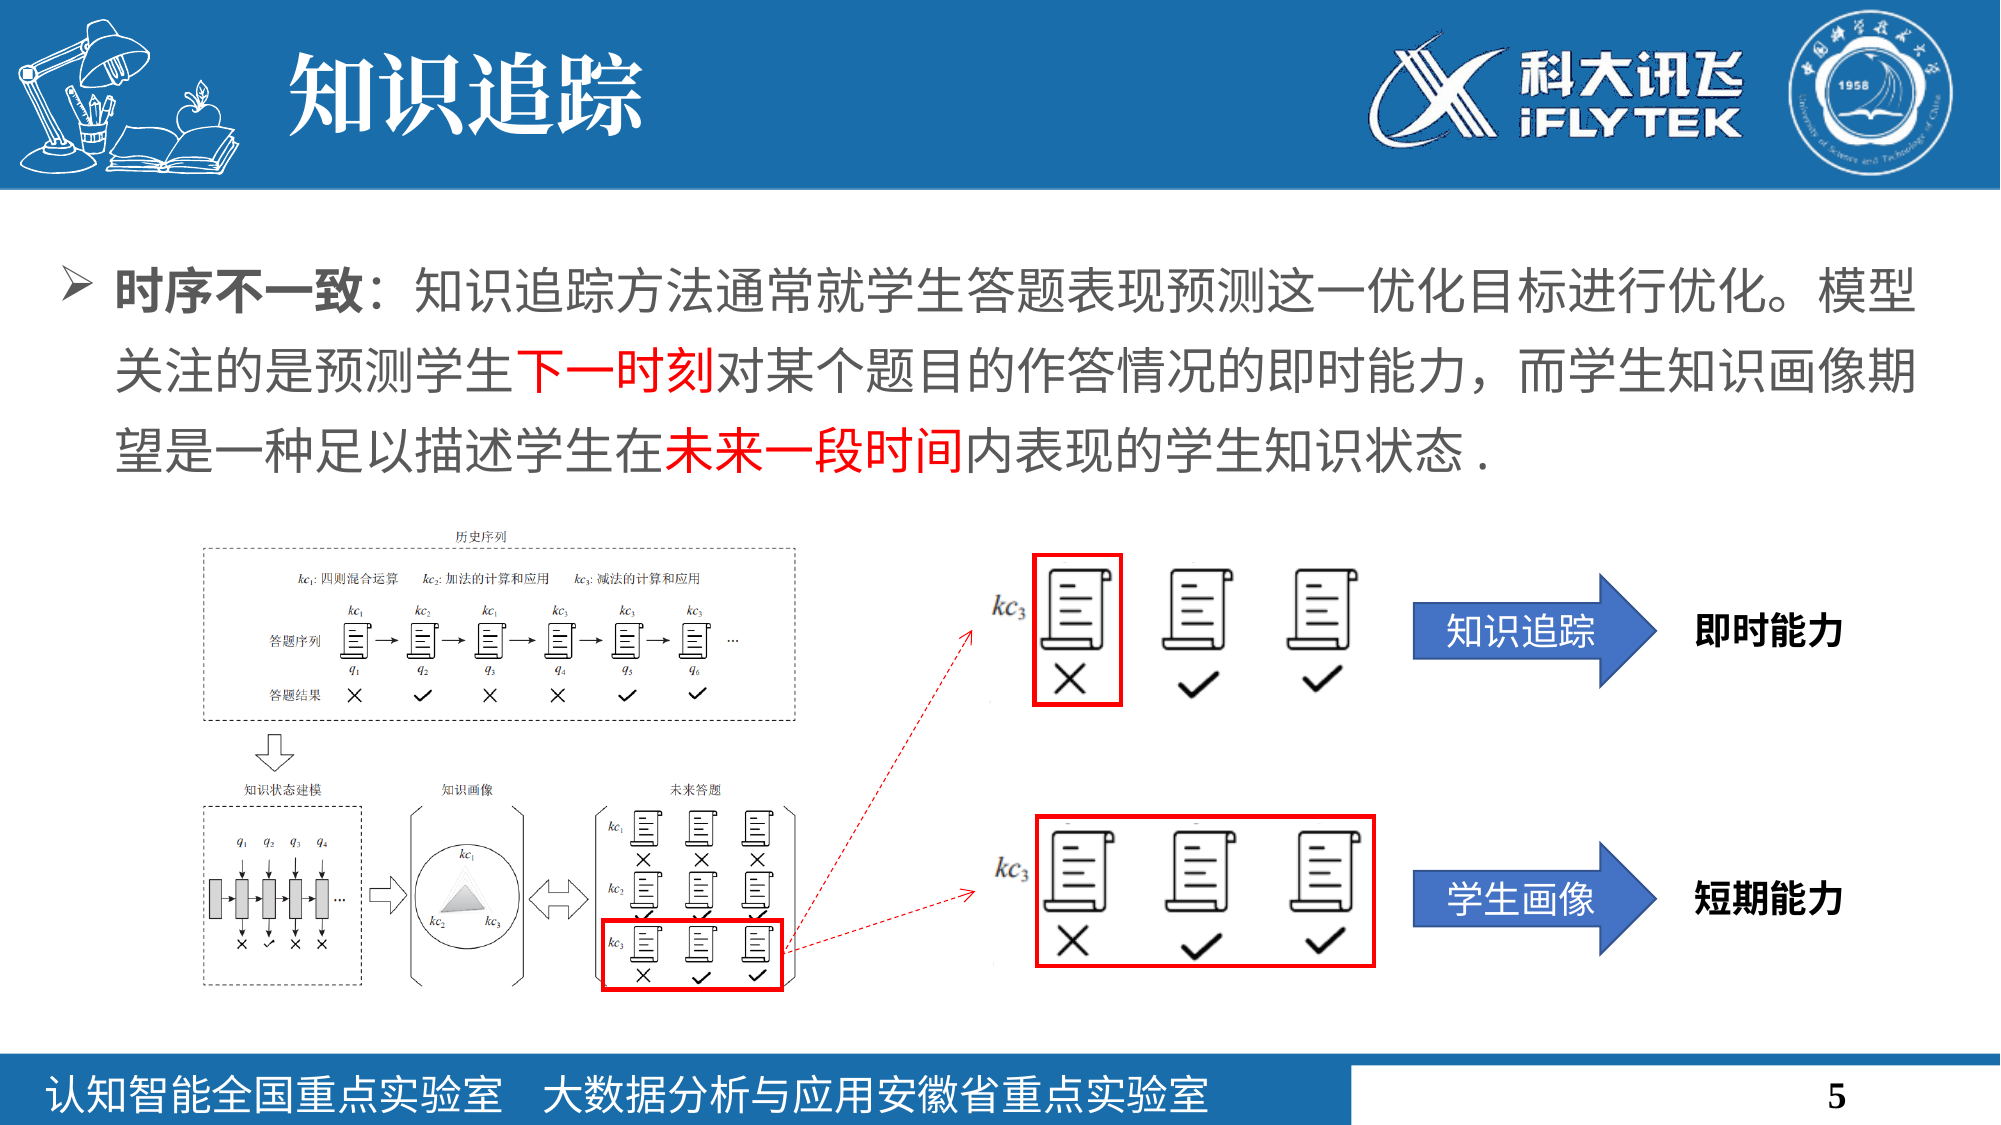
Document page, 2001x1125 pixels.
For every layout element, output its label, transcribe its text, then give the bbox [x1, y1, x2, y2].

text_box 时序不一致：知识追踪方法通常就学生答题表现预测这一优化目标进行优化。模型关注的是预测学生下一时刻对某个题目的作答情况的即时能力，而学生知识画像期望是一种足以描述学生在未来一段时间内表现的学生知识状态. [55, 237, 1918, 392]
text_box 短期能力 [1674, 867, 1865, 927]
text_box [0, 0, 1351, 190]
text_box 5 [1825, 1080, 1849, 1117]
picture [989, 562, 1371, 713]
text_box [0, 1053, 2000, 1066]
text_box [782, 629, 973, 891]
text_box 认知智能全国重点实验室 大数据分析与应用安徽省重点实验室(USTC) [0, 1055, 1352, 1125]
picture [201, 528, 797, 990]
text_box 学生画像 [1412, 840, 1658, 957]
text_box [1036, 815, 1375, 823]
text_box 即时能力 [1674, 599, 1865, 659]
picture [993, 823, 1375, 974]
picture [1351, 0, 1760, 208]
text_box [781, 891, 976, 955]
text_box [1034, 554, 1122, 562]
text_box 知识追踪 [1412, 572, 1658, 689]
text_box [1760, 0, 2000, 190]
